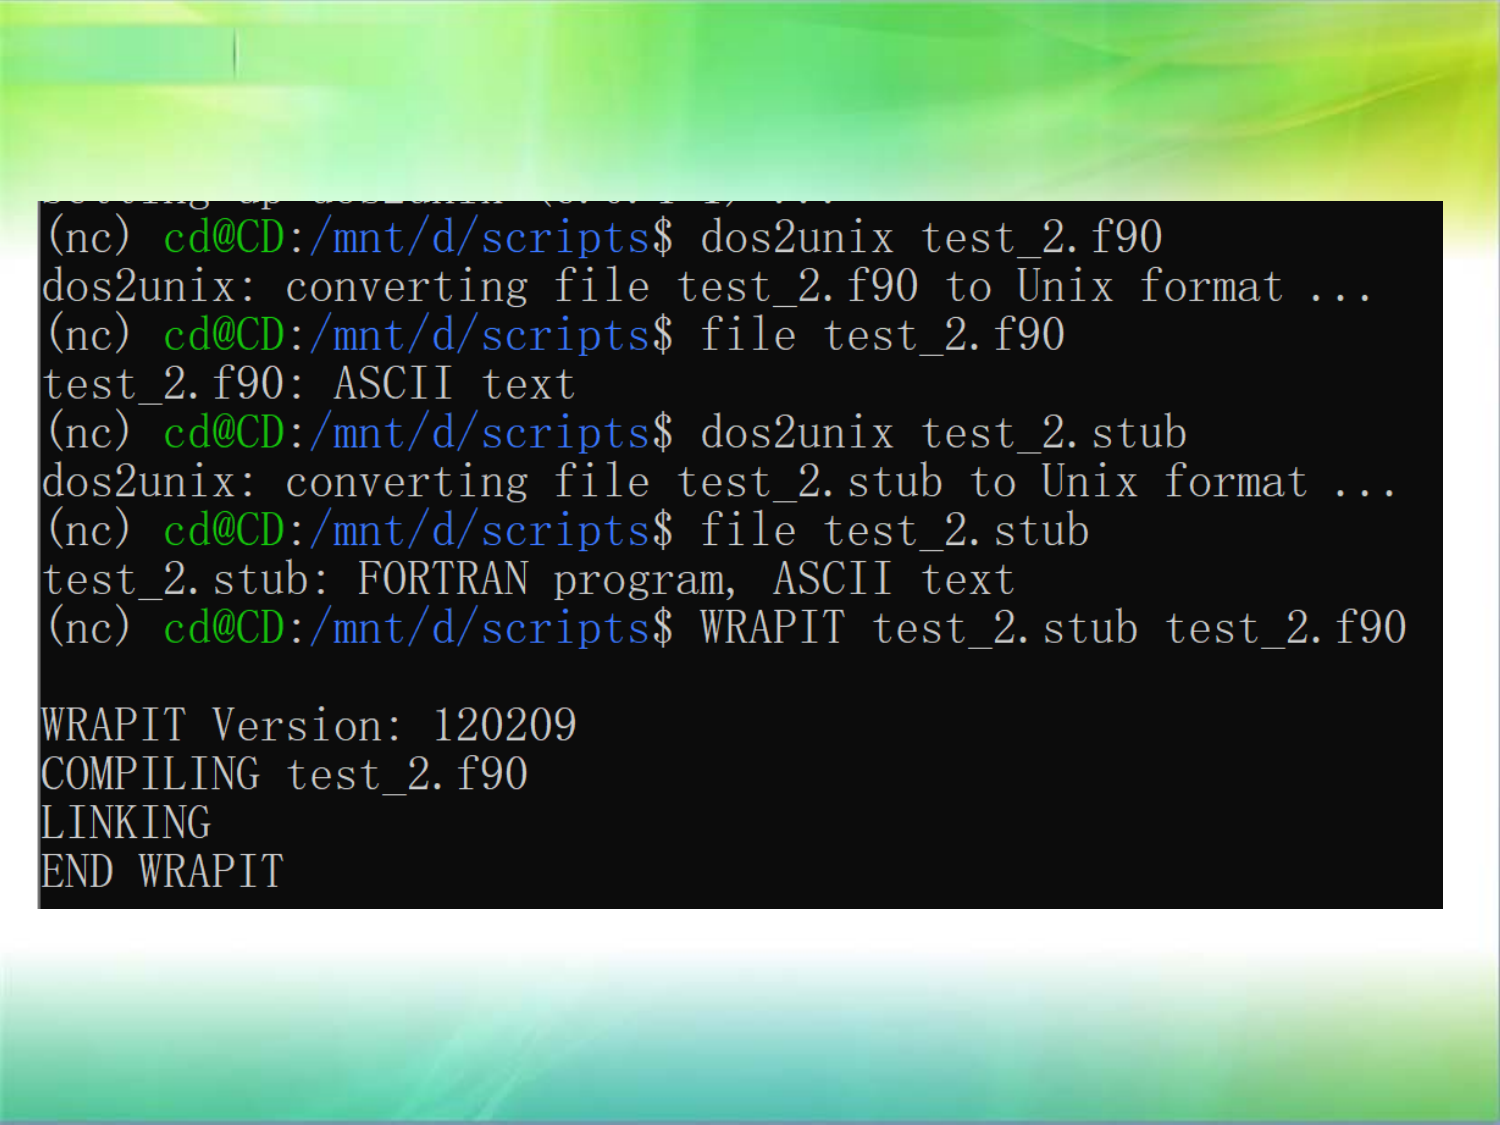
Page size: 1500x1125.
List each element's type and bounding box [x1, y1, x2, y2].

list [37, 201, 1443, 909]
picture [0, 0, 1500, 1125]
